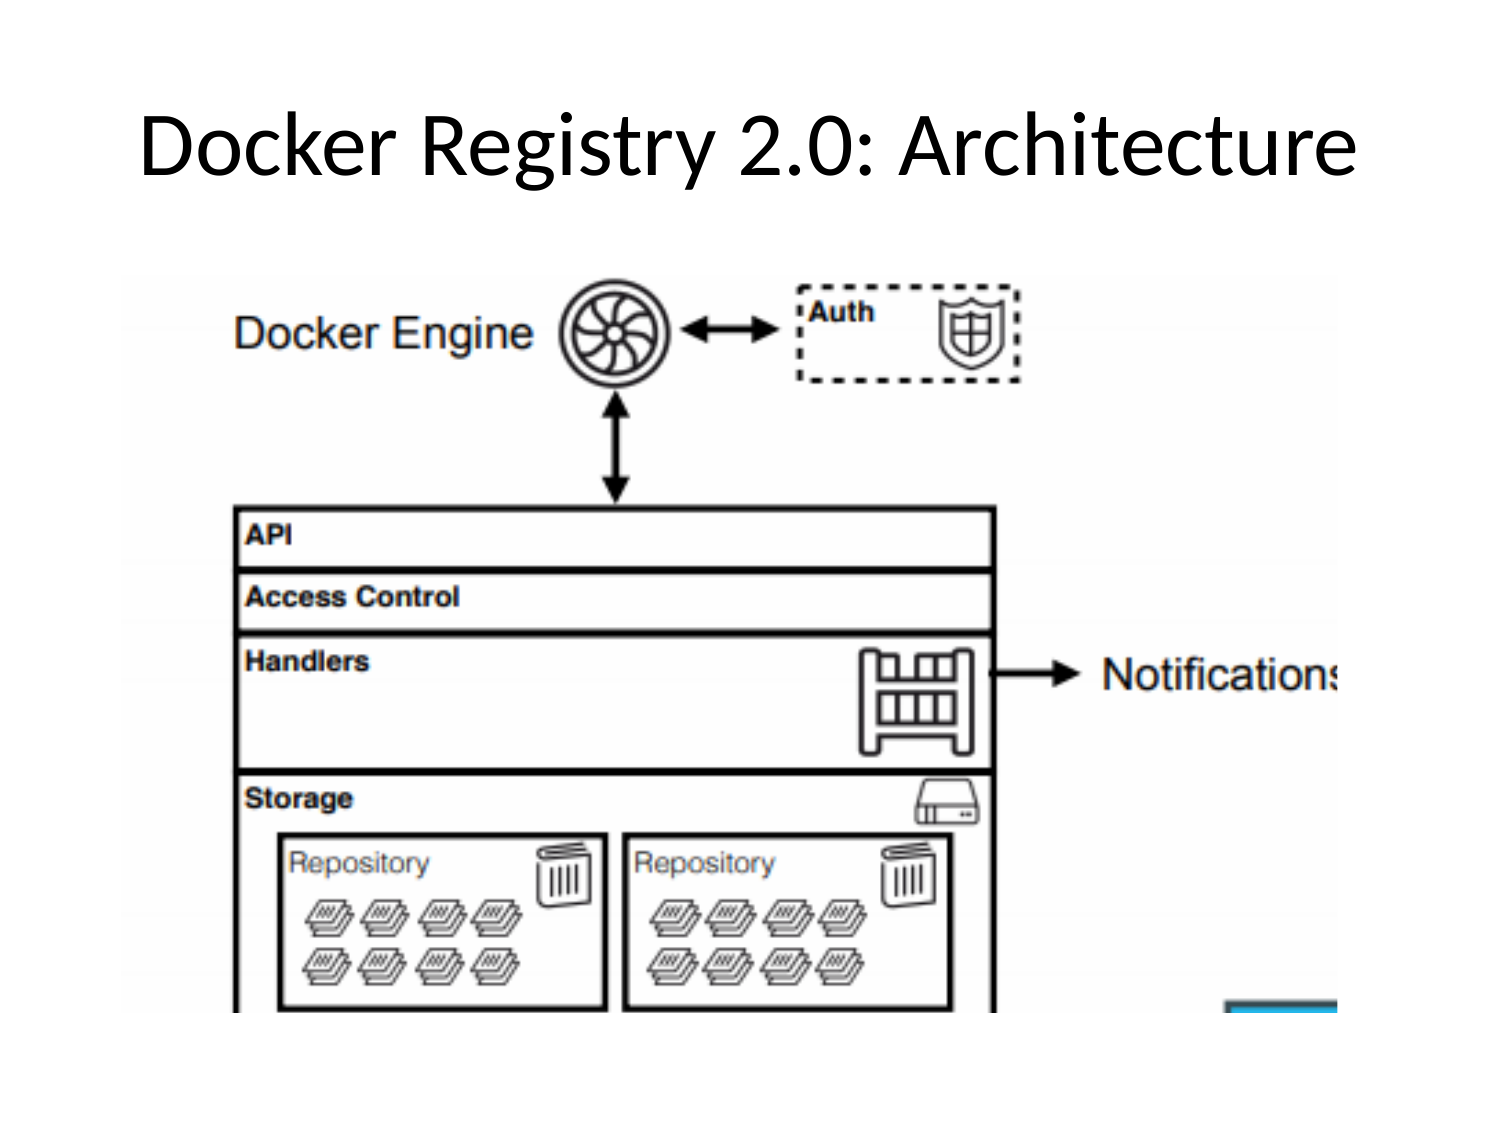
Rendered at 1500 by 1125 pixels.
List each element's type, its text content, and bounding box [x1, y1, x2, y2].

title Docker Registry 2.0: Architecture [75, 45, 1425, 233]
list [120, 274, 1338, 1013]
